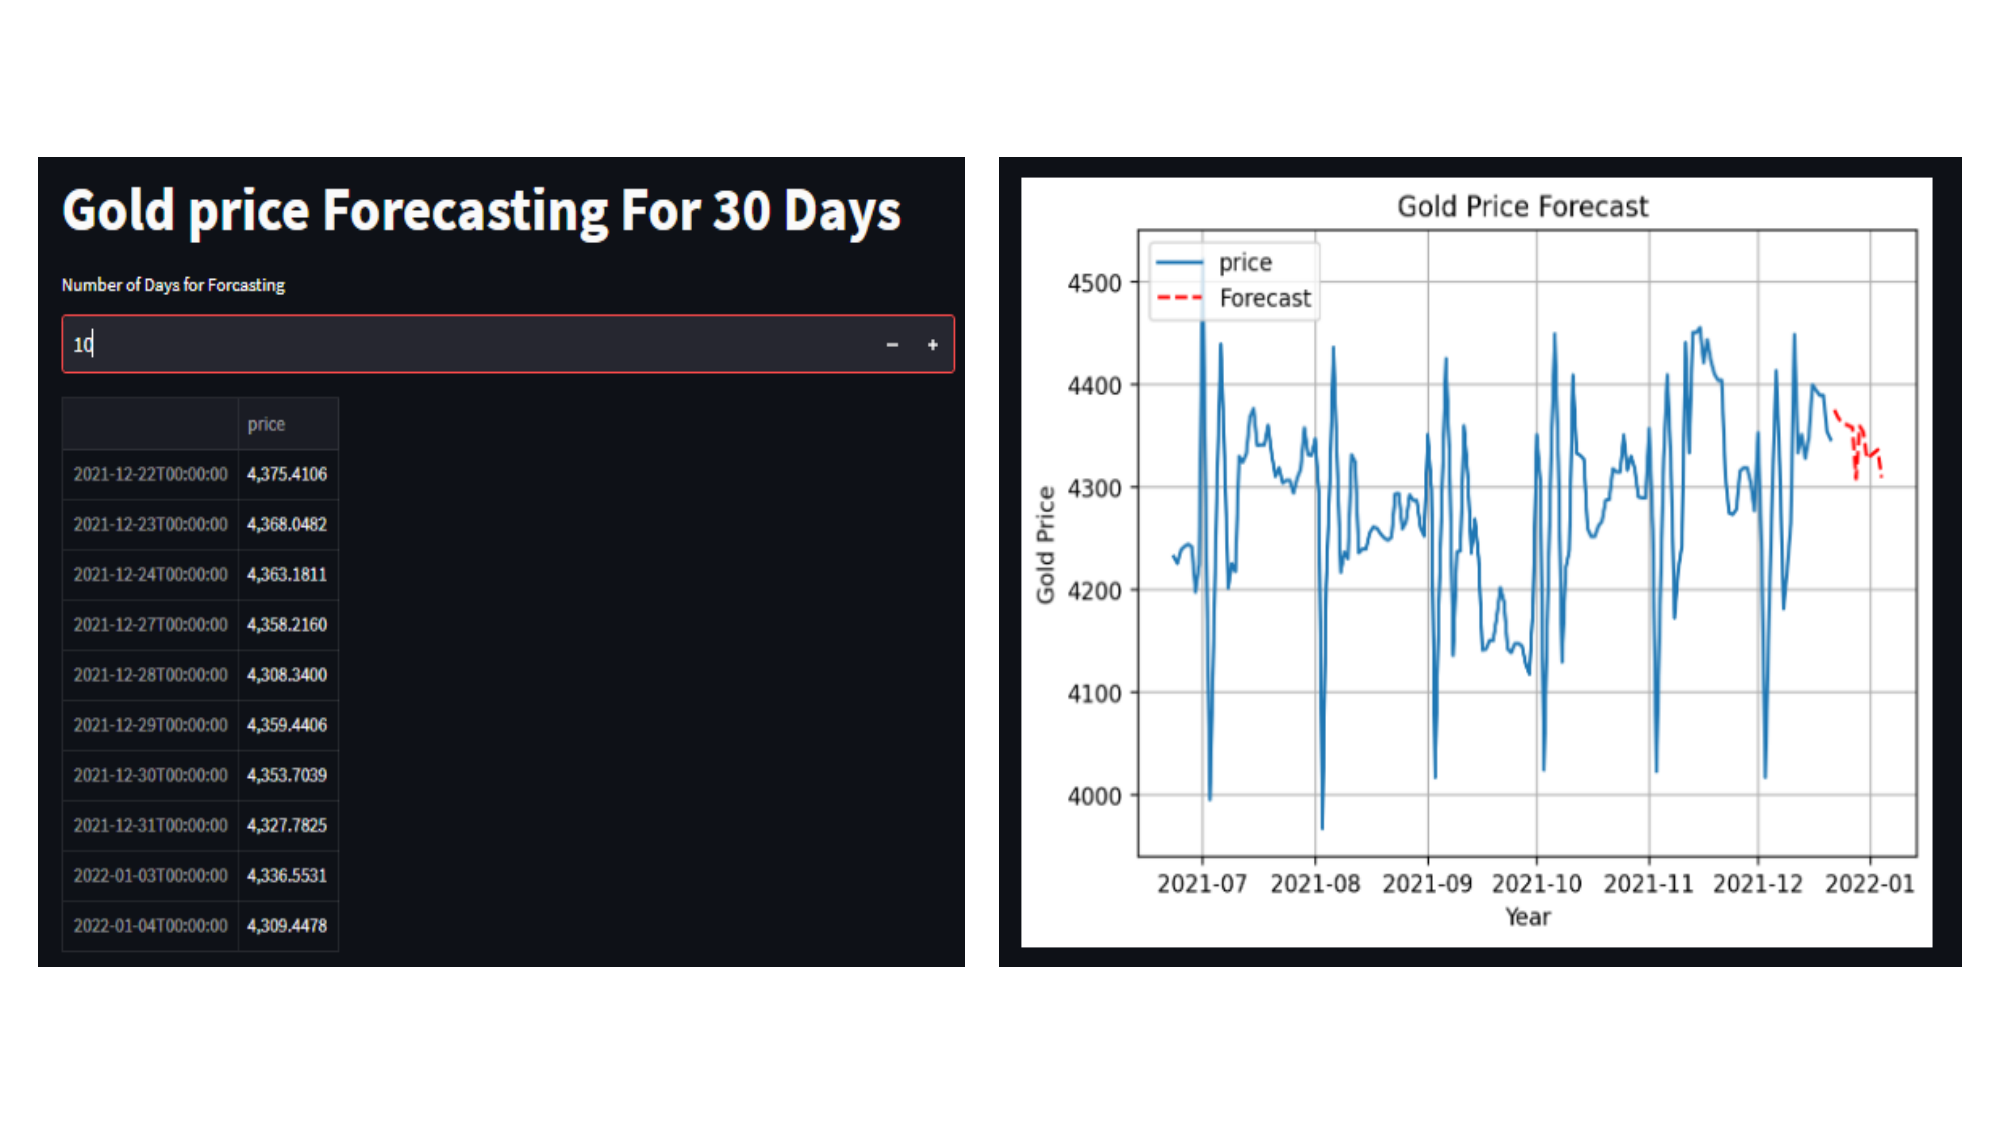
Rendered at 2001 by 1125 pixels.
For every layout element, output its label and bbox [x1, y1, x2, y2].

picture [38, 157, 965, 967]
picture [999, 157, 1962, 967]
